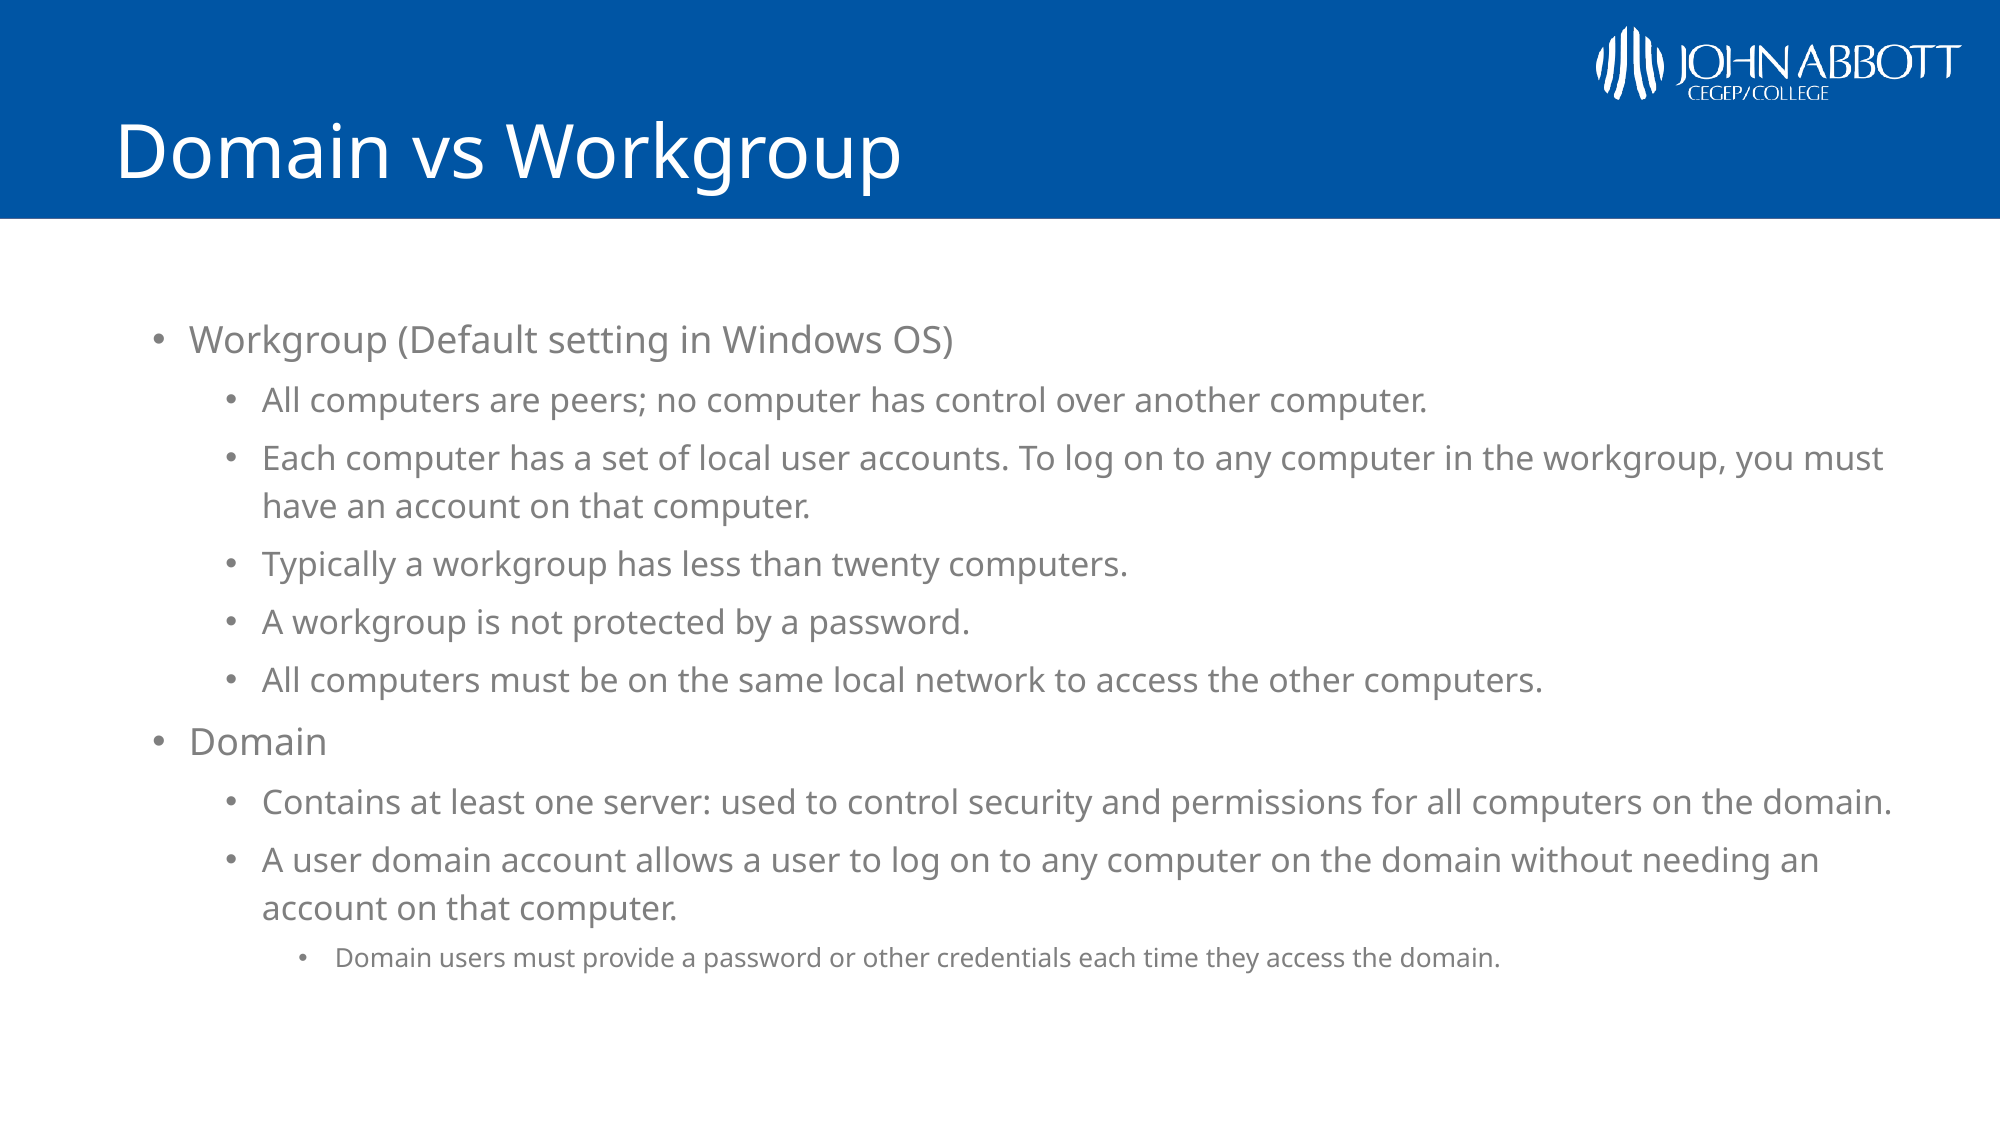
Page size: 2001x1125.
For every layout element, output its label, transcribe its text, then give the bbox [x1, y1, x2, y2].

picture [1863, 26, 1962, 100]
title Domain vs Workgroup [99, 0, 1863, 202]
list Workgroup (Default setting in Windows OS) All computers are peers; no computer has control over another computer. Each computer has a set of local user accounts. To log on to any computer in the workgroup, you must have an account on that computer. Typically a workgroup has less than twenty computers. A workgroup is not protected by a password. All computers must be on the same local network to access the other computers. Domain Contains at least one server: used to control security and permissions for all computers on the domain. A user domain account allows a user to log on to any computer on the domain without needing an account on that computer. Domain users must provide a password or other credentials each time they access the domain. [137, 299, 1928, 1014]
